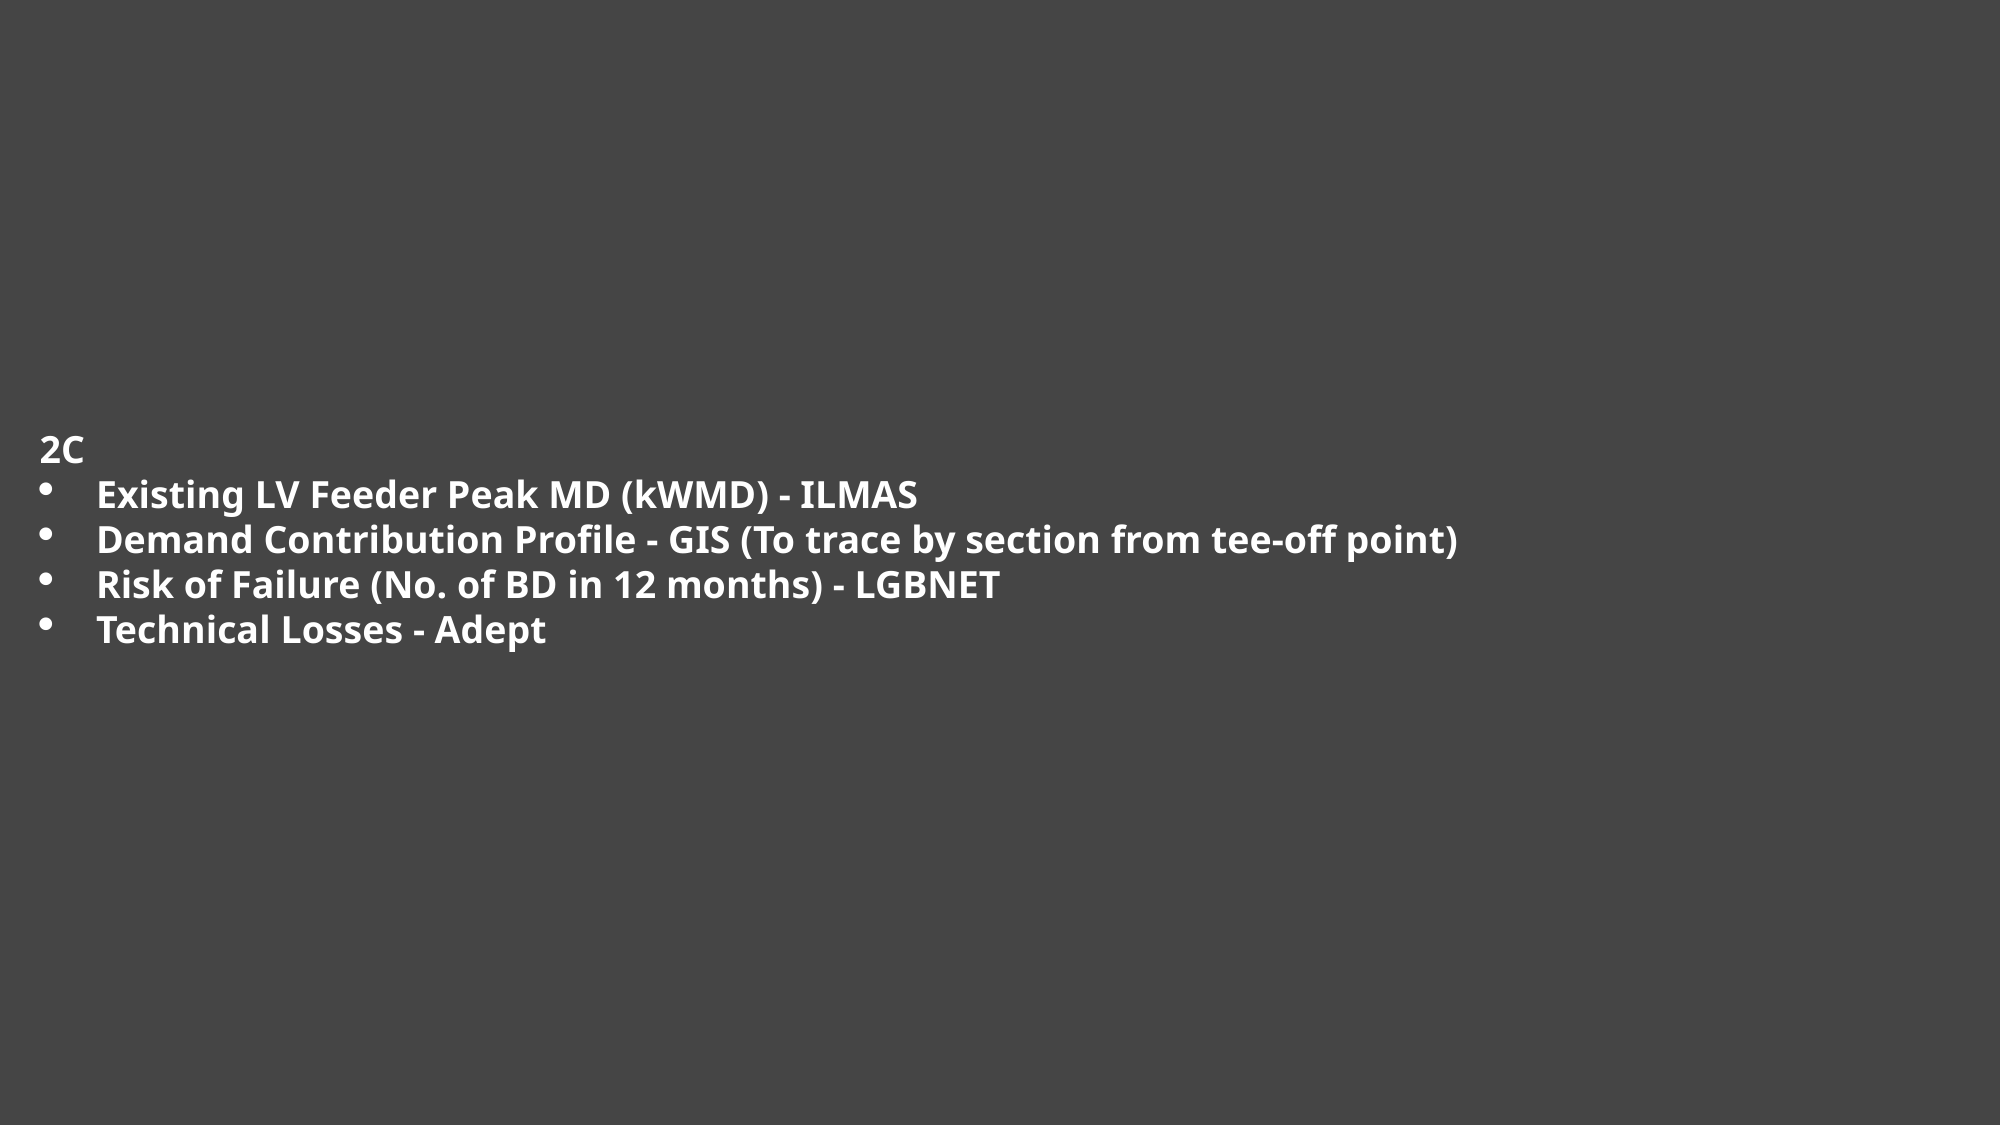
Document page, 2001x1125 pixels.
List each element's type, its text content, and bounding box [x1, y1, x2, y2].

text_box 2C Existing LV Feeder Peak MD (kWMD) - ILMAS Demand Contribution Profile - GIS (To trace by section from tee-off point) Risk of Failure (No. of BD in 12 months) - LGBNET Technical Losses - Adept [24, 418, 1975, 659]
